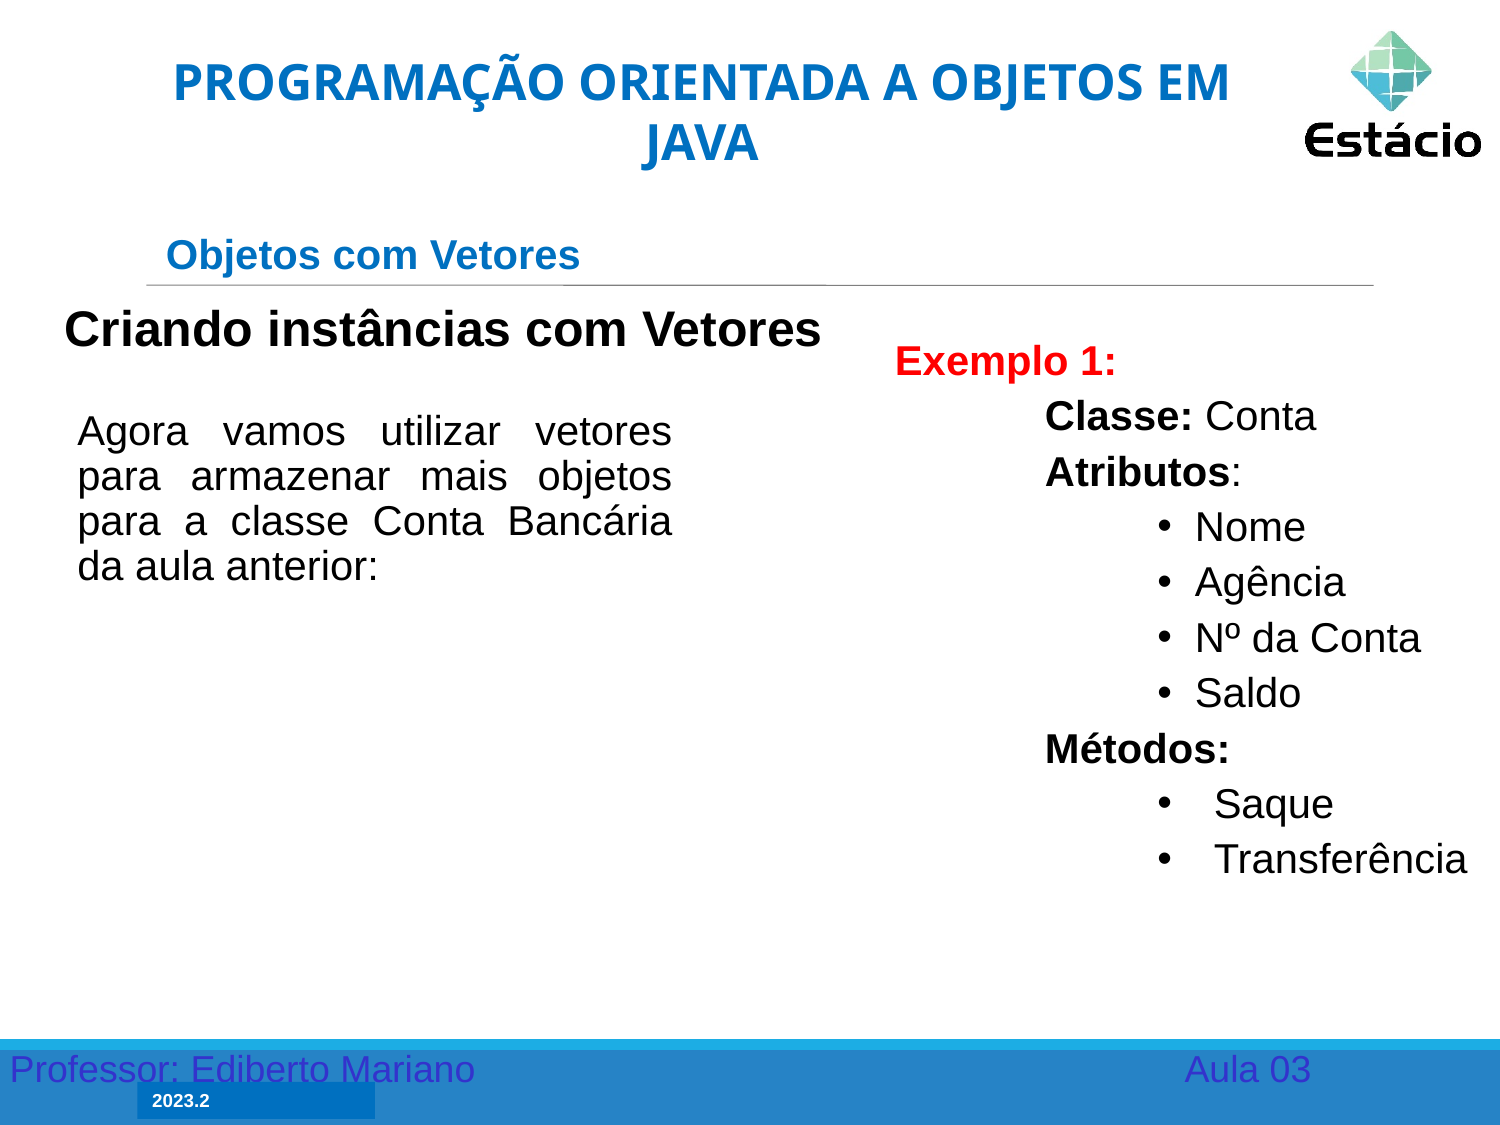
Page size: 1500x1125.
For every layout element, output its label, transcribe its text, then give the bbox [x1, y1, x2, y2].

text_box Exemplo 1: Classe: Conta Atributos: Nome Agência Nº da Conta Saldo Métodos: Saque Transferência [880, 331, 1497, 1029]
picture [1305, 29, 1481, 157]
text_box PROGRAMAÇÃO ORIENTADA A OBJETOS EM JAVA [155, 99, 1250, 179]
text_box Agora vamos utilizar vetores para armazenar mais objetos para a classe Conta Bancária da aula anterior: [0, 402, 688, 616]
text_box Objetos com Vetores [150, 220, 1450, 286]
text_box Criando instâncias com Vetores [50, 296, 850, 388]
